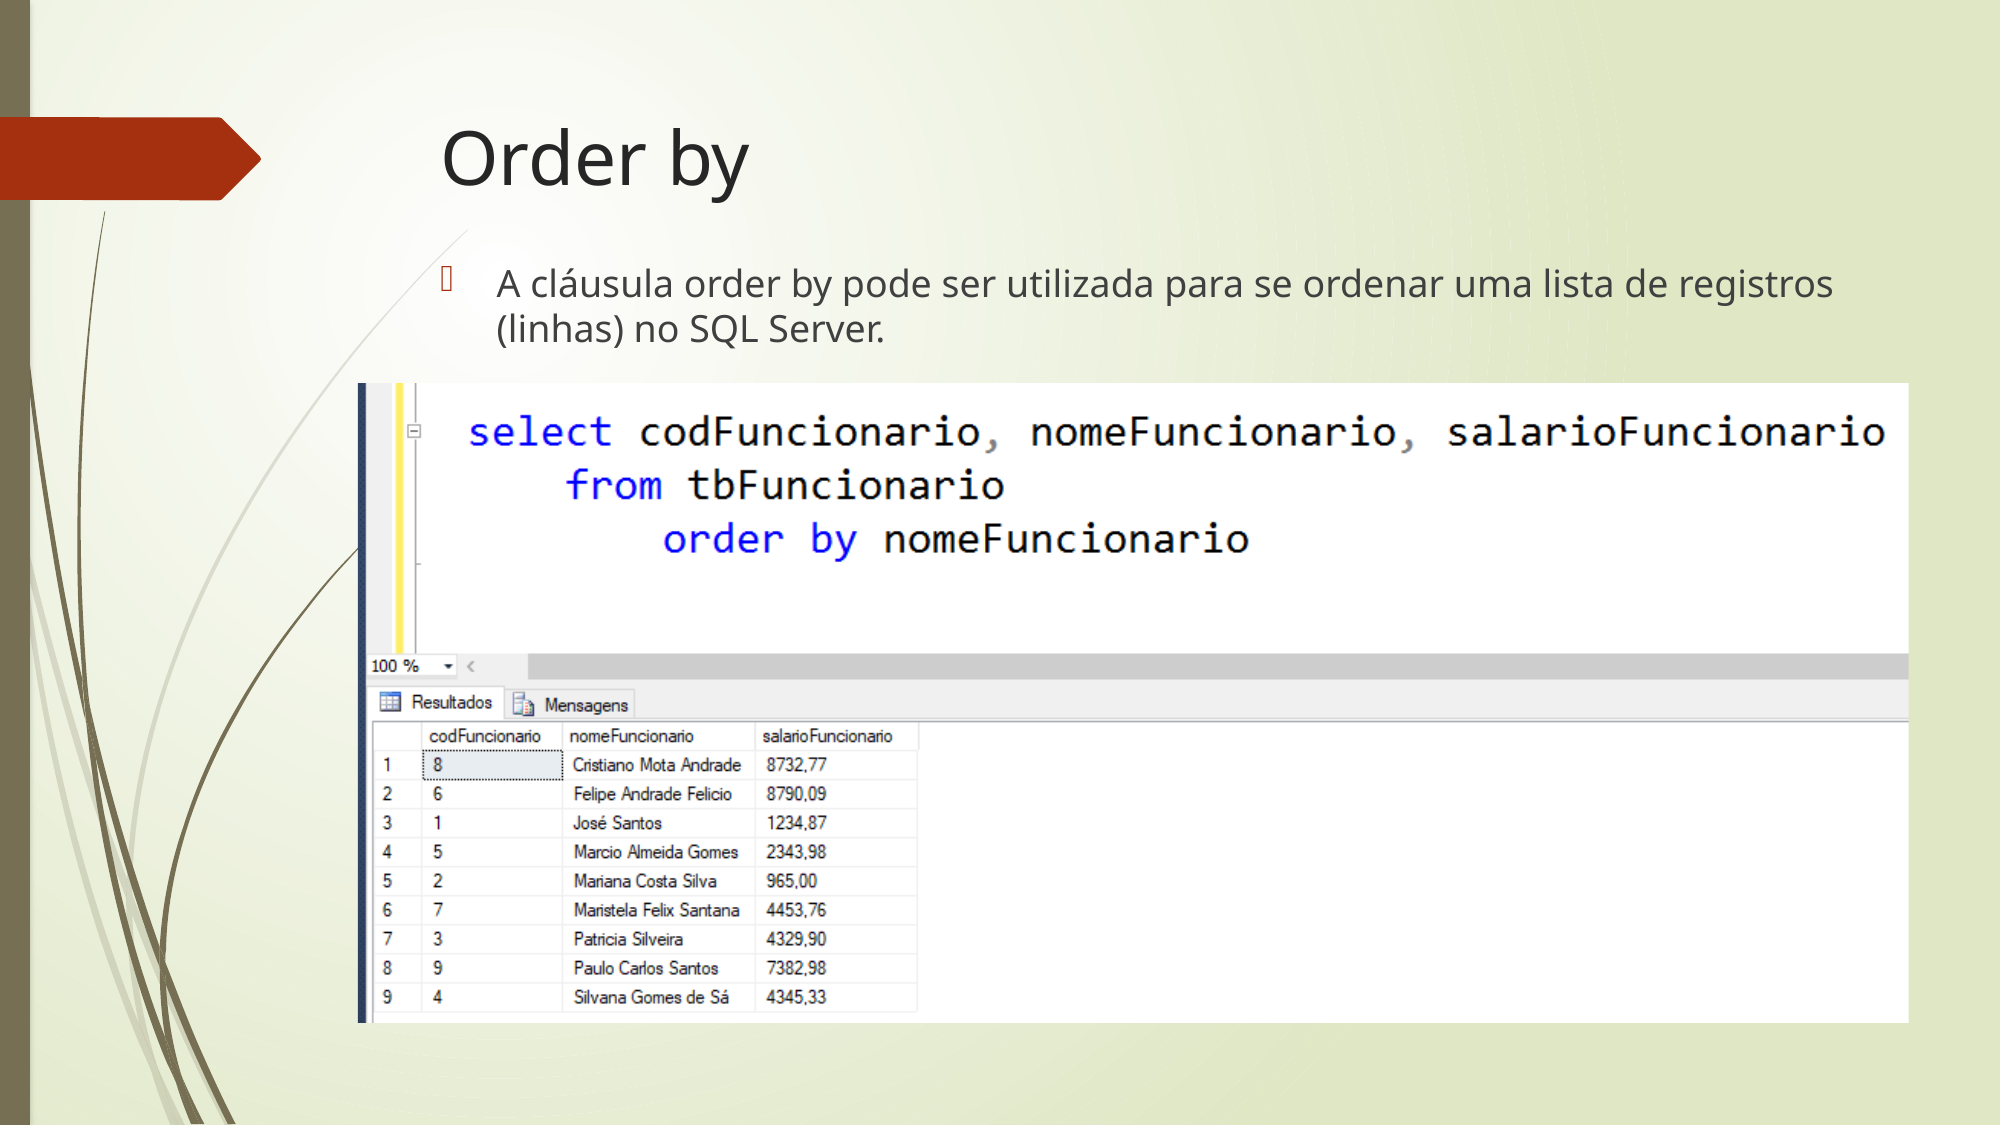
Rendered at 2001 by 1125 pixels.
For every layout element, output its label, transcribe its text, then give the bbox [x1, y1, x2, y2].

list A cláusula order by pode ser utilizada para se ordenar uma lista de registros (linhas) no SQL Server. [425, 252, 1888, 383]
title Order by [425, 102, 1888, 252]
picture [357, 383, 1909, 1023]
